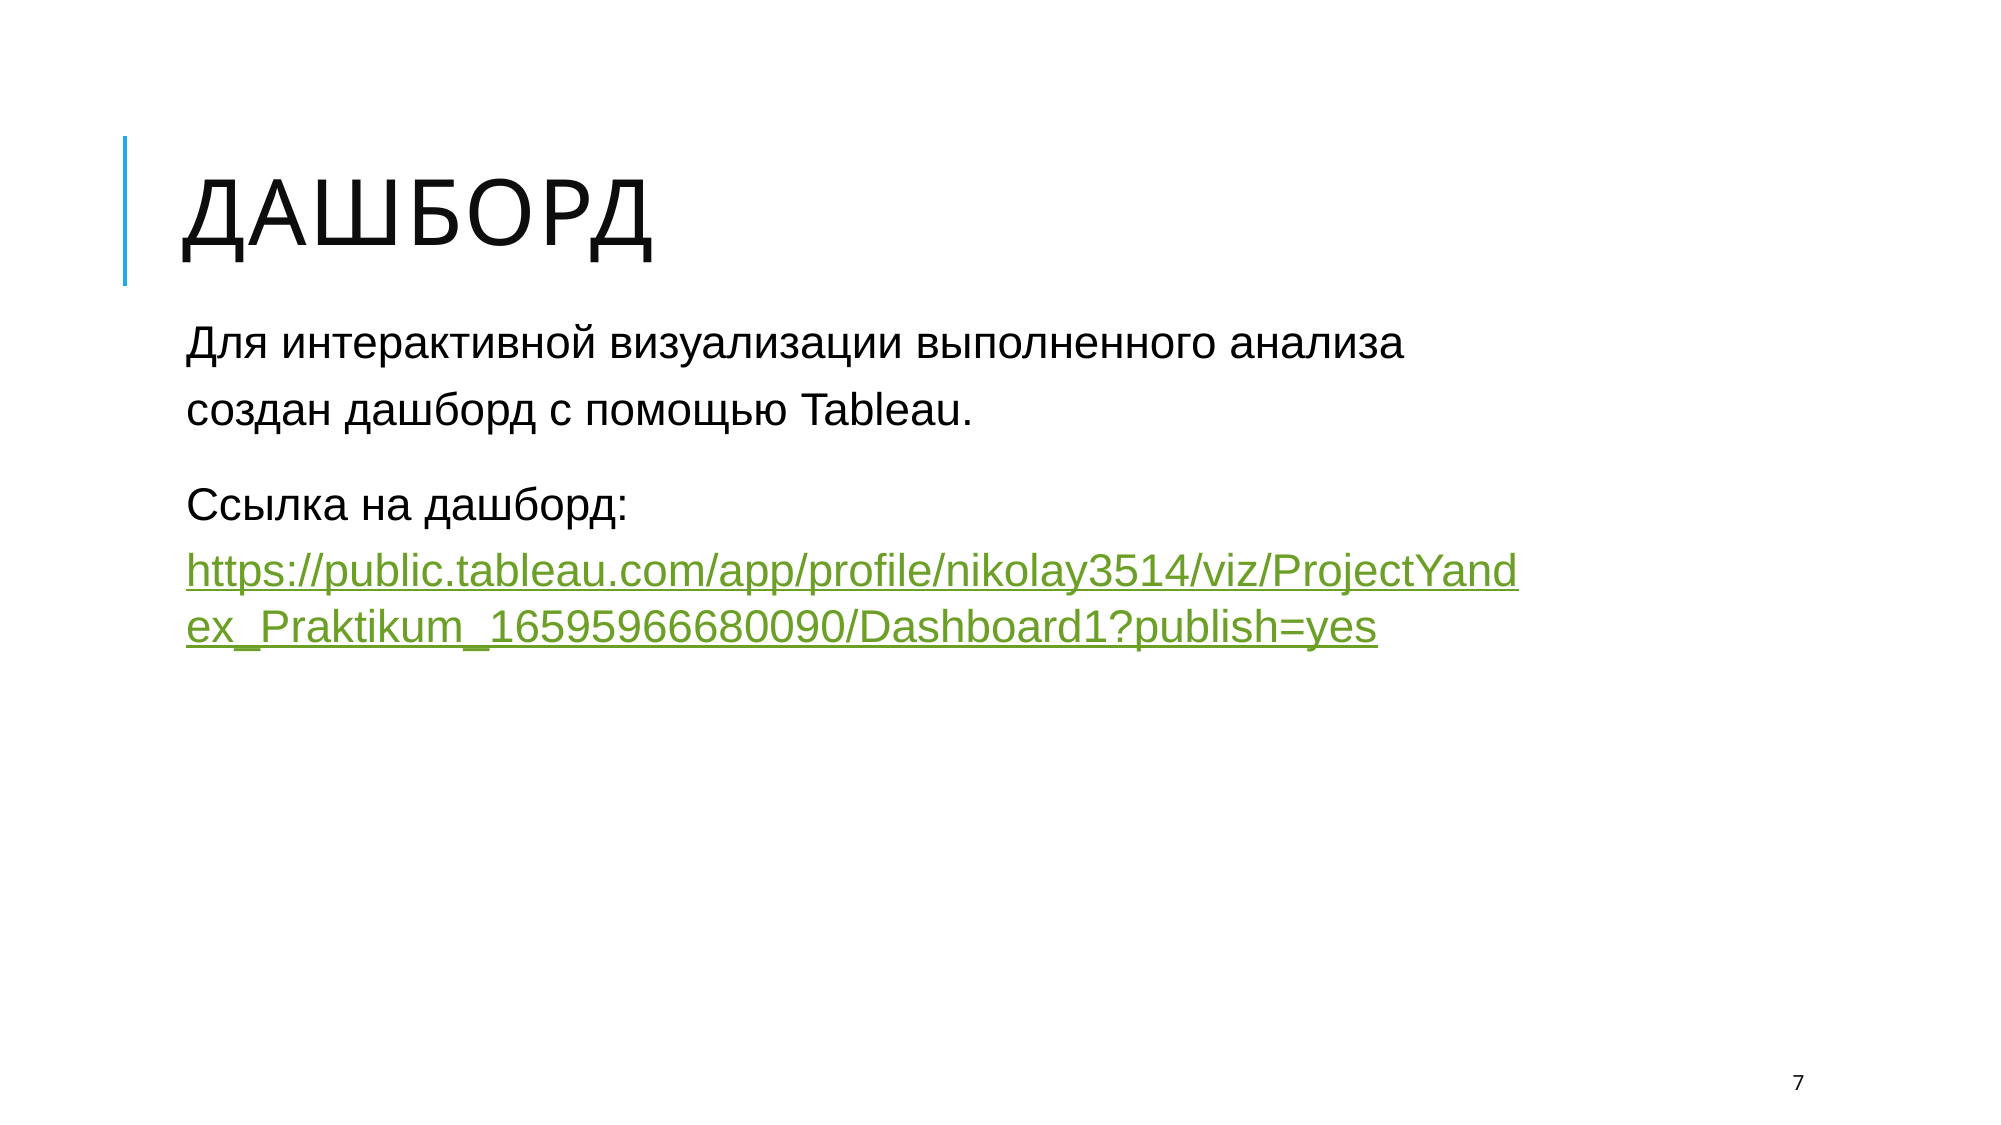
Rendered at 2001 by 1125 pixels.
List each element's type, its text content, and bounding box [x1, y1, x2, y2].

slide_number 7 [1777, 1061, 1938, 1107]
title Дашборд [168, 96, 1763, 342]
list Для интерактивной визуализации выполненного анализа создан дашборд с помощью Tableau. Ссылка на дашборд: https://public.tableau.com/app/profile/nikolay3514/viz/ProjectYandex_Praktikum_16595966680090/Dashboard1?publish=yes [178, 342, 1551, 955]
